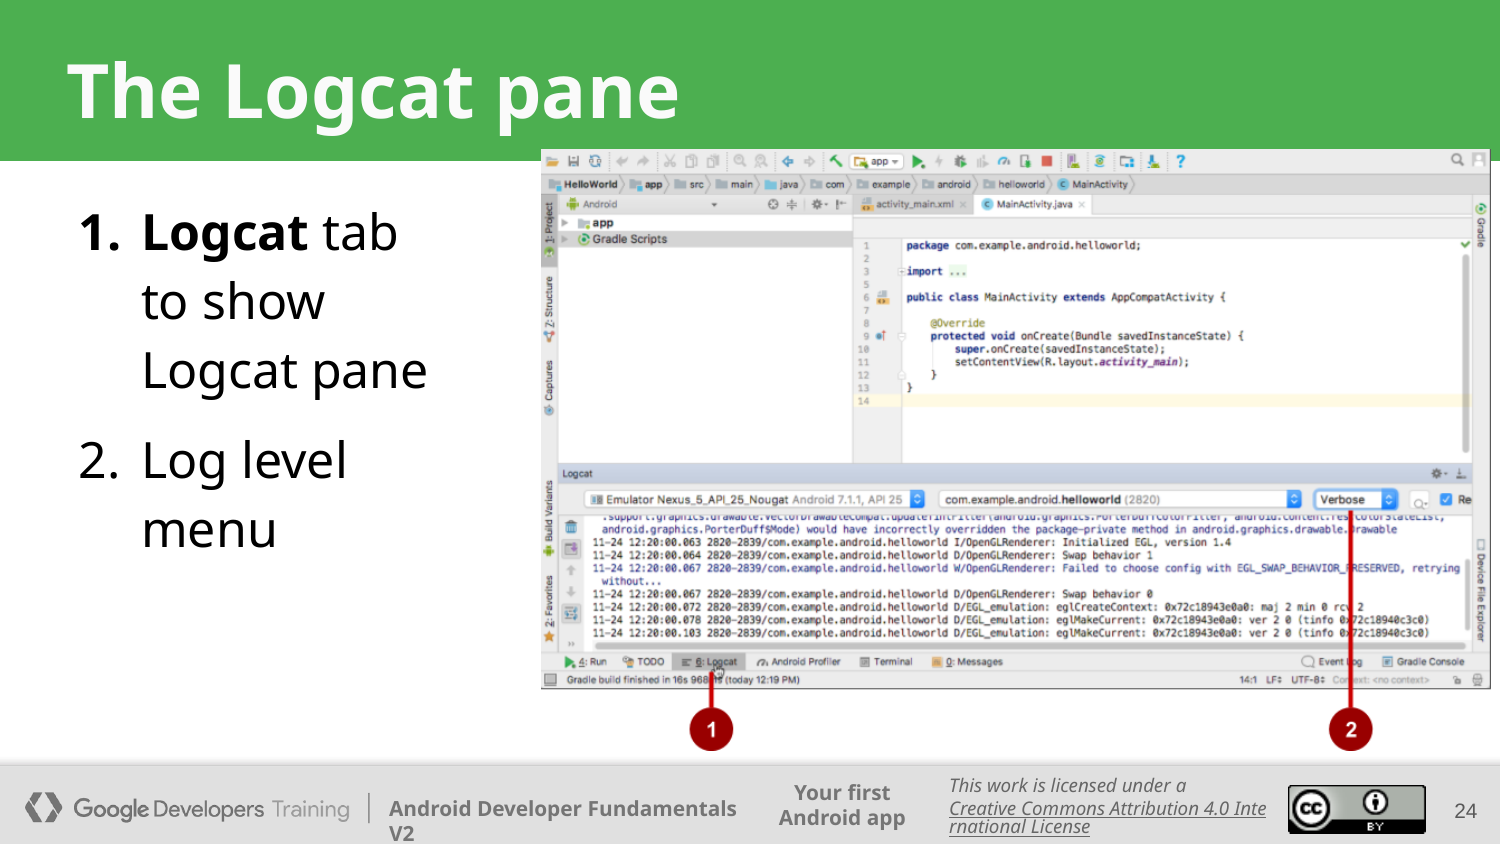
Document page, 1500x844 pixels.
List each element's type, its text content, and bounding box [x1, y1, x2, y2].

title The Logcat pane [51, 28, 1449, 122]
picture [0, 149, 1500, 844]
slide_number 24 [1402, 777, 1493, 842]
list Logcat tab to show Logcat pane Log level menu [51, 176, 474, 737]
